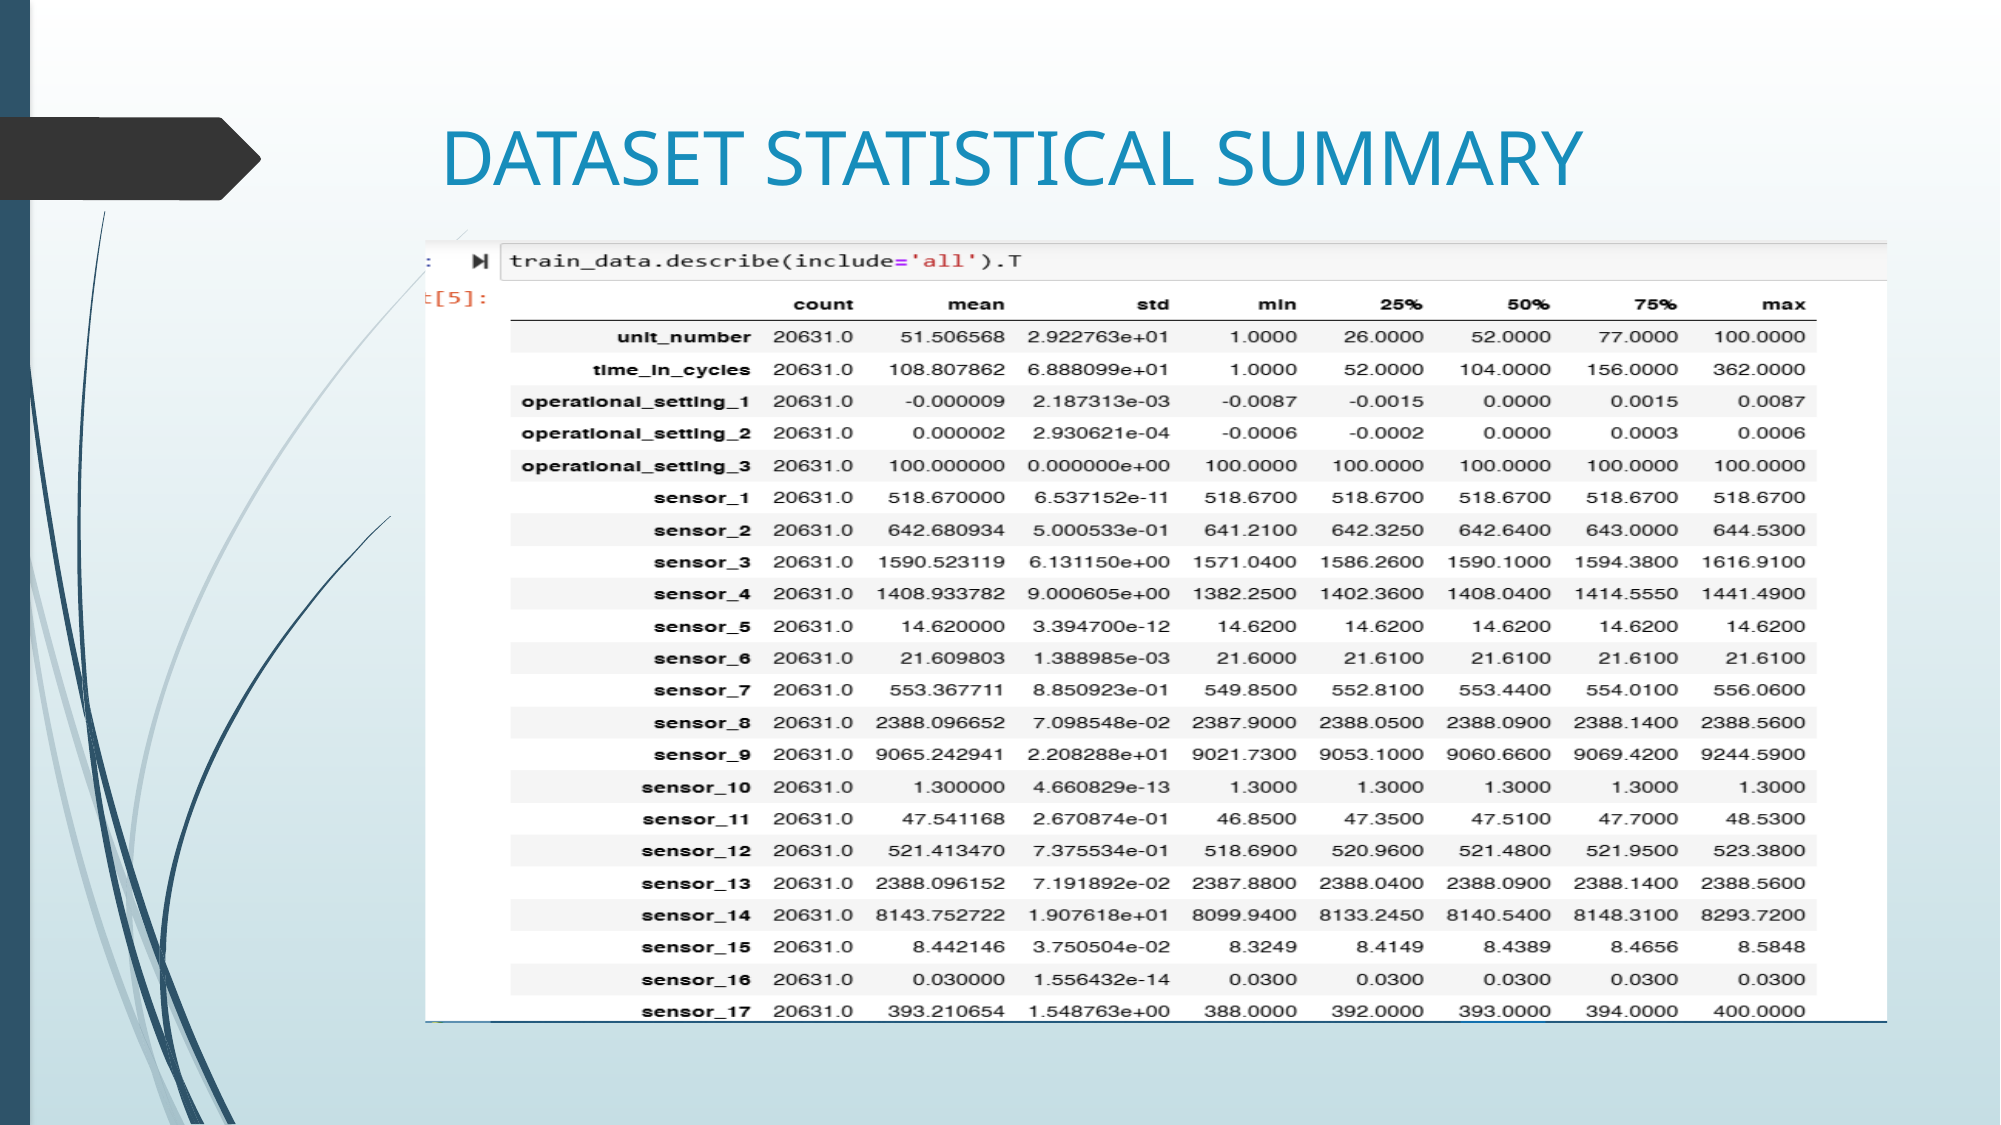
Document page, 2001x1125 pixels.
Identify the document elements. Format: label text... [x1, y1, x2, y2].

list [425, 240, 1888, 1023]
title DATASET STATISTICAL SUMMARY [425, 102, 1888, 240]
